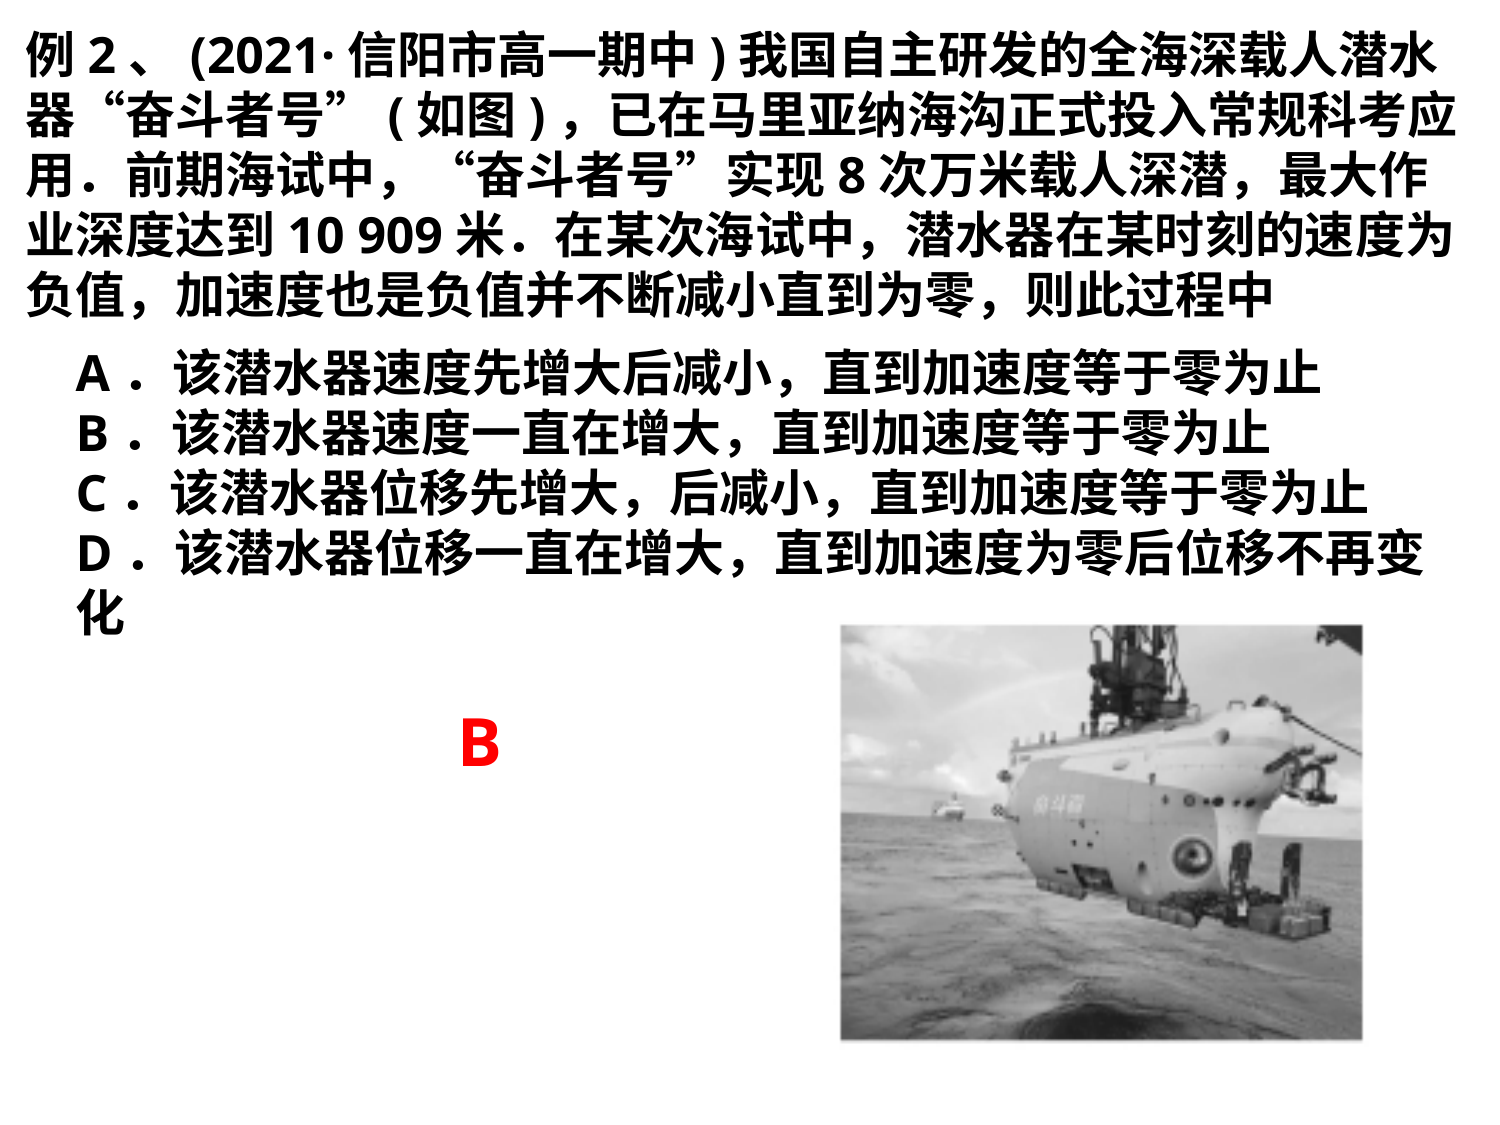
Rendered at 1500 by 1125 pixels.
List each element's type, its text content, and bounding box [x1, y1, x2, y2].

text_box B [442, 692, 674, 807]
text_box A．该潜水器速度先增大后减小，直到加速度等于零为止 B．该潜水器速度一直在增大，直到加速度等于零为止 C．该潜水器位移先增大，后减小，直到加速度等于零为止 D．该潜水器位移一直在增大，直到加速度为零后位移不再变化 [60, 334, 1455, 649]
picture [832, 620, 1369, 1050]
text_box 例2、(2021·信阳市高一期中)我国自主研发的全海深载人潜水器“奋斗者号”(如图)，已在马里亚纳海沟正式投入常规科考应用．前期海试中，“奋斗者号”实现8次万米载人深潜，最大作业深度达到10 909米．在某次海试中，潜水器在某时刻的速度为负值，加速度也是负值并不断减小直到为零，则此过程中 [10, 16, 1482, 331]
